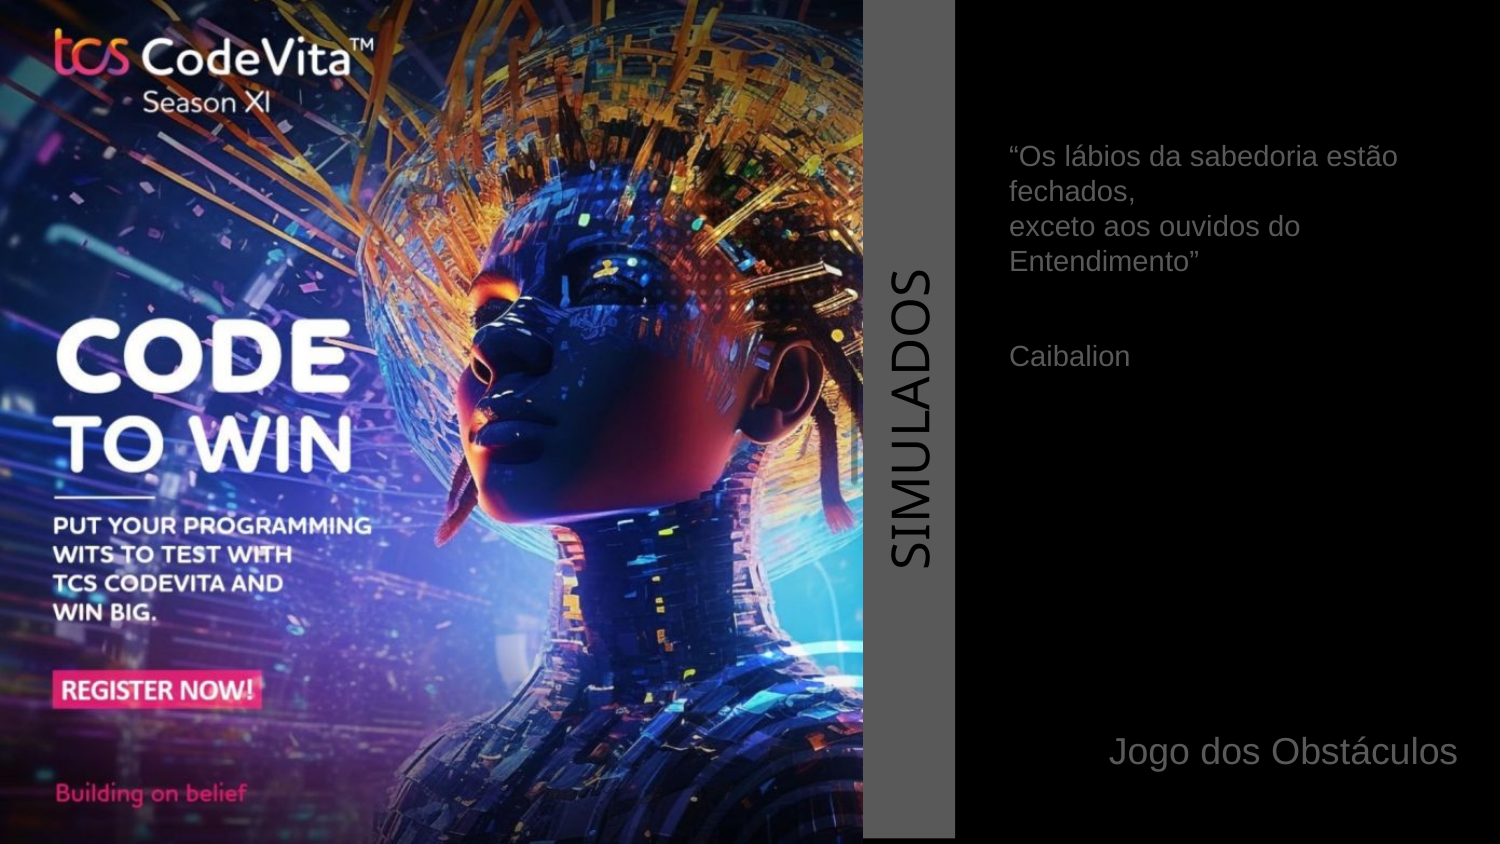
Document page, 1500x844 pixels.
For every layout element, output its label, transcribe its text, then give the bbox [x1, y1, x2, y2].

text_box Jogo dos Obstáculos [942, 712, 1474, 788]
picture [0, 0, 863, 844]
text_box “Os lábios da sabedoria estão fechados, exceto aos ouvidos do Entendimento” Caibalion [994, 129, 1435, 474]
subtitle SIMULADOS [864, 0, 956, 839]
